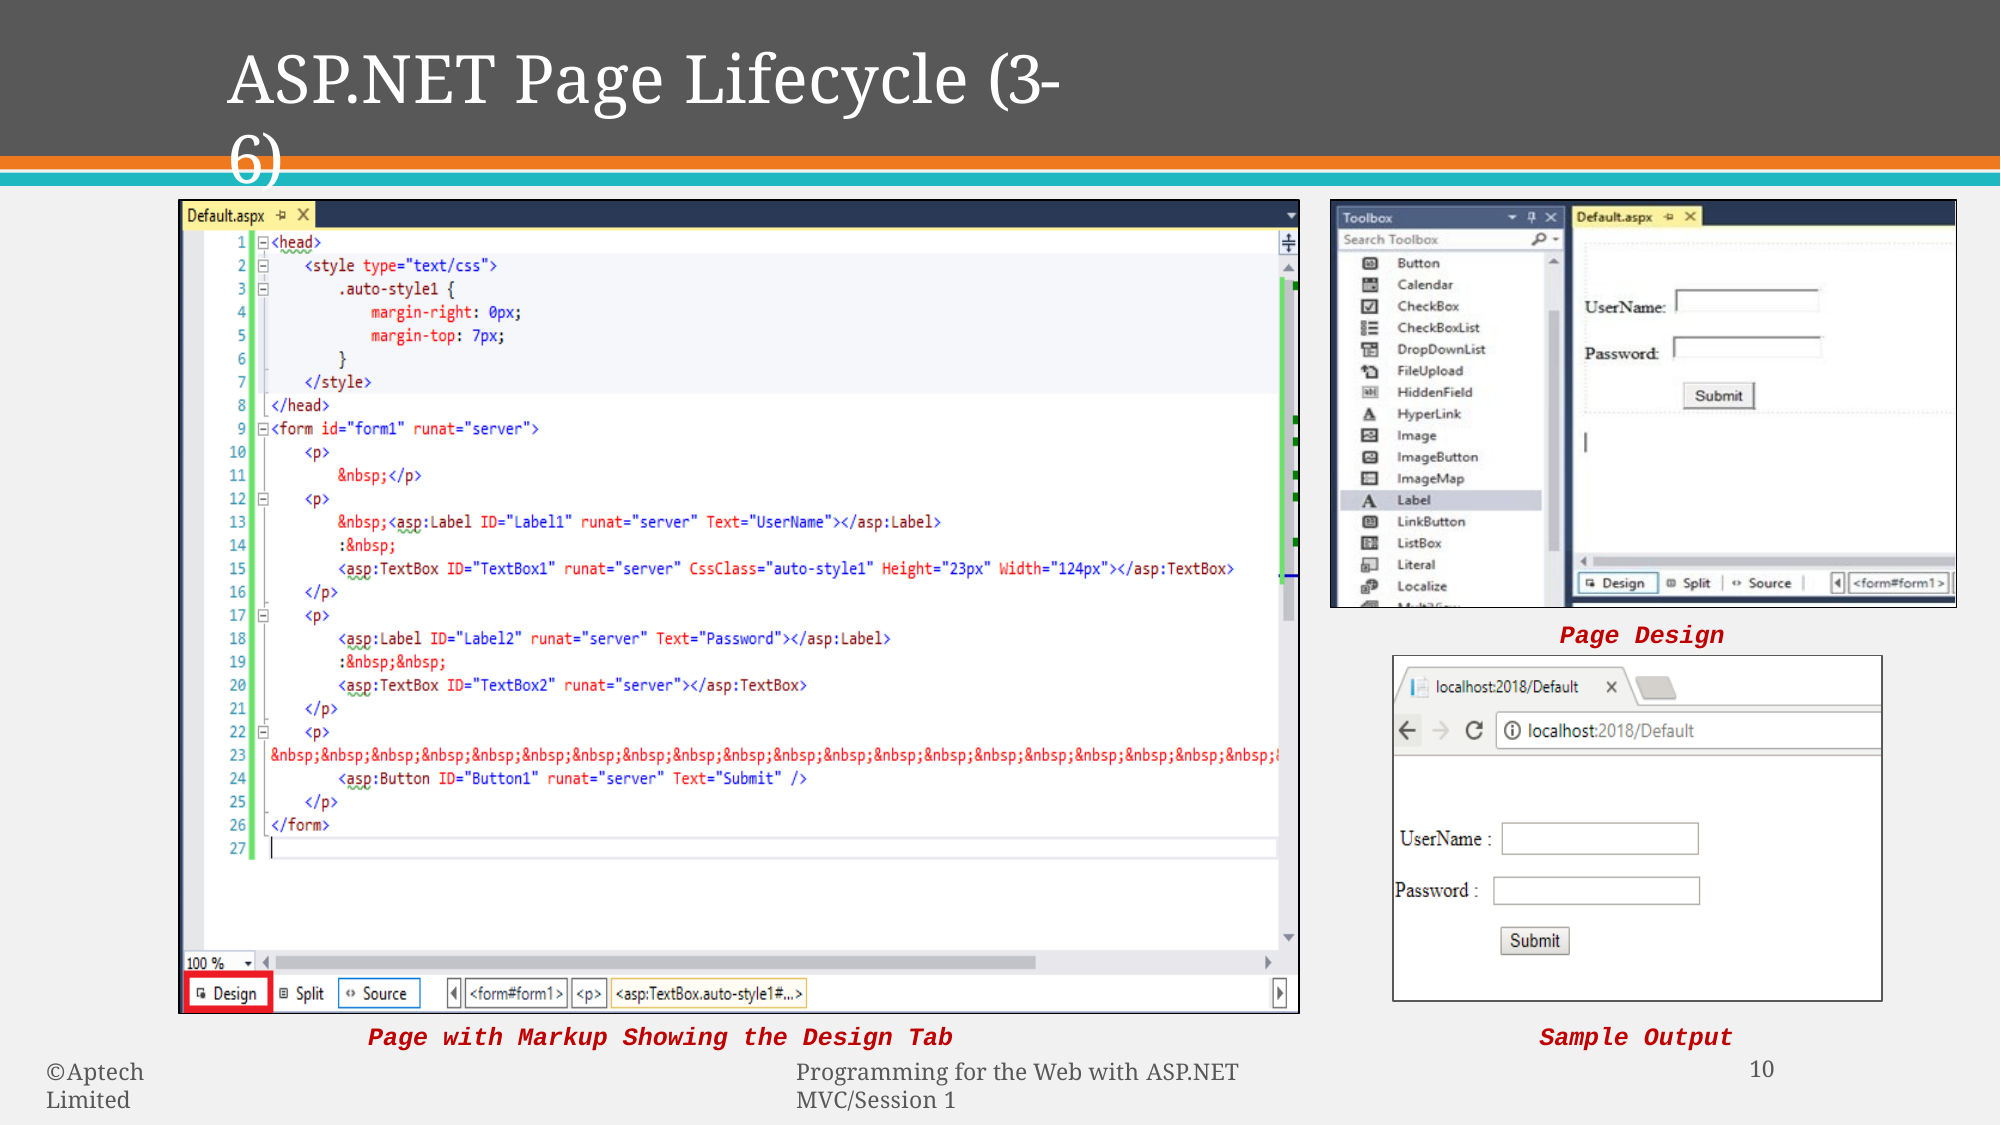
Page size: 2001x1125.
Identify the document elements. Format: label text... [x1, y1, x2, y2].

text_box Page Design [1557, 616, 1728, 649]
slide_number Programming for the Web with ASP.NET MVC/Session 1 [793, 1057, 1386, 1125]
text_box Sample Output [1537, 1018, 1738, 1051]
slide_number 10 [1743, 1054, 1779, 1125]
text_box Page with Markup Showing the Design Tab [365, 1023, 960, 1051]
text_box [1392, 654, 1884, 1003]
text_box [178, 199, 1301, 1015]
title ASP.NET Page Lifecycle (3-6) [225, 34, 1100, 197]
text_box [1329, 199, 1958, 609]
footer © Aptech Limited [43, 1057, 231, 1125]
